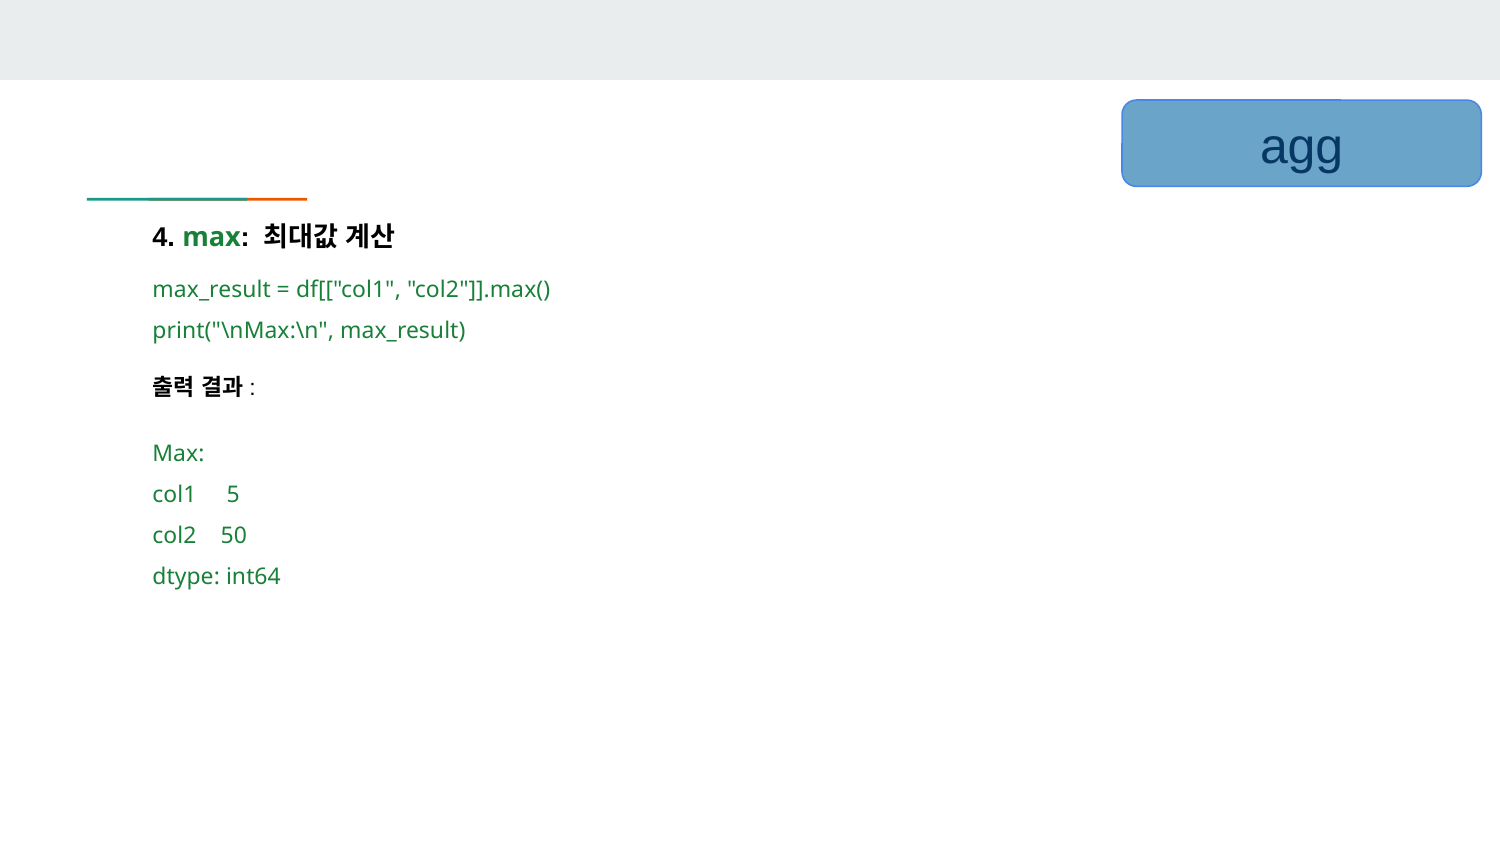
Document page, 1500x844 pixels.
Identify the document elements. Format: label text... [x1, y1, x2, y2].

text_box agg [1121, 99, 1482, 187]
text_box 4. max: 최대값 계산 max_result = df[["col1", "col2"]].max() print("\nMax:\n", max_result) 출력 결과: Max: col1 5 col2 50 dtype: int64 [137, 200, 1359, 605]
